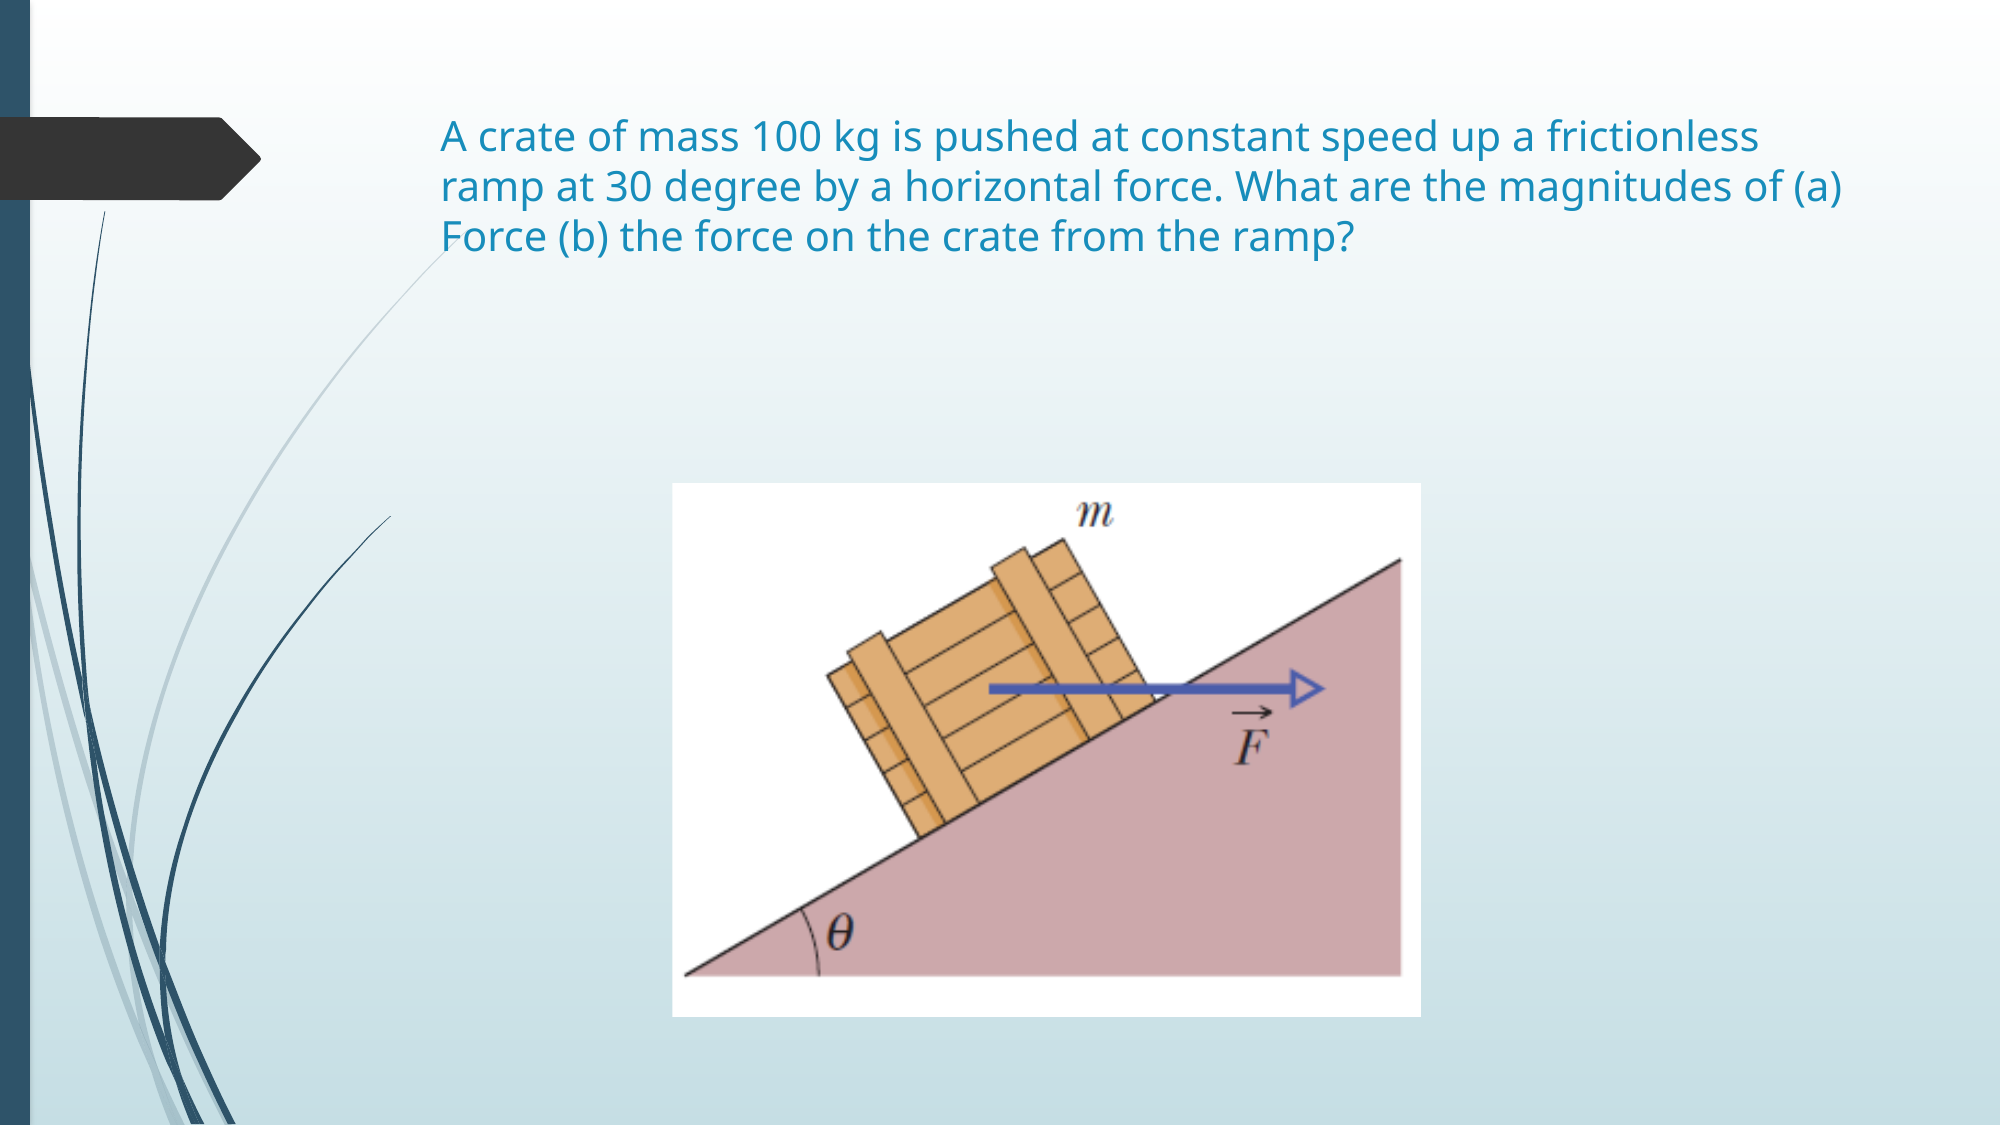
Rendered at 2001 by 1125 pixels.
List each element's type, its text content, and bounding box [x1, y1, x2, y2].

picture [672, 483, 1422, 1017]
title A crate of mass 100 kg is pushed at constant speed up a frictionless ramp at 30 degree by a horizontal force. What are the magnitudes of (a) Force (b) the force on the crate from the ramp? [425, 102, 1888, 313]
